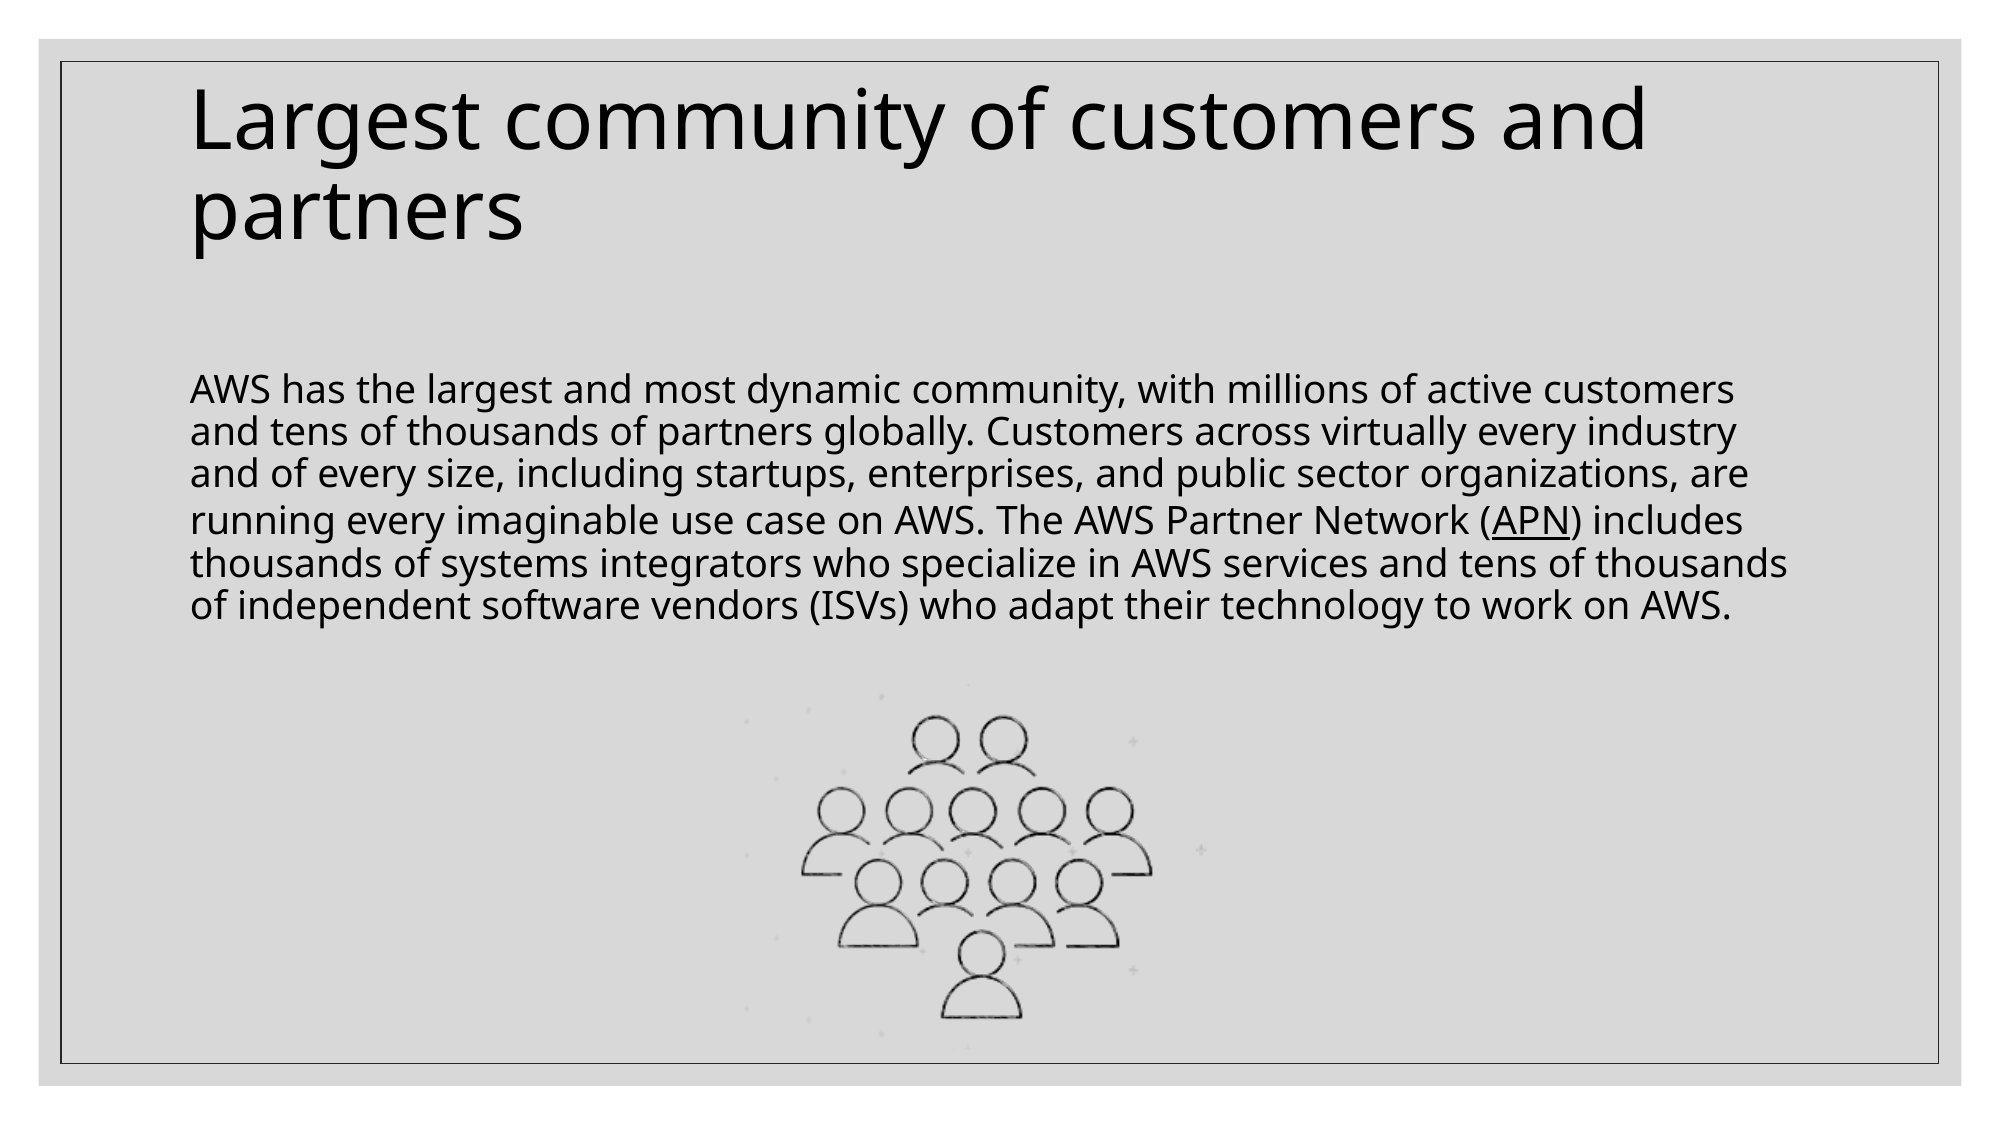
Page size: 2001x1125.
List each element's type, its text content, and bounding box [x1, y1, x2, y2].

text_box AWS has the largest and most dynamic community, with millions of active customers and tens of thousands of partners globally. Customers across virtually every industry and of every size, including startups, enterprises, and public sector organizations, are running every imaginable use case on AWS. The AWS Partner Network (APN) includes thousands of systems integrators who specialize in AWS services and tens of thousands of independent software vendors (ISVs) who adapt their technology to work on AWS. [174, 361, 1825, 685]
title Largest community of customers and partners [174, 105, 1825, 331]
picture [700, 684, 1248, 1050]
